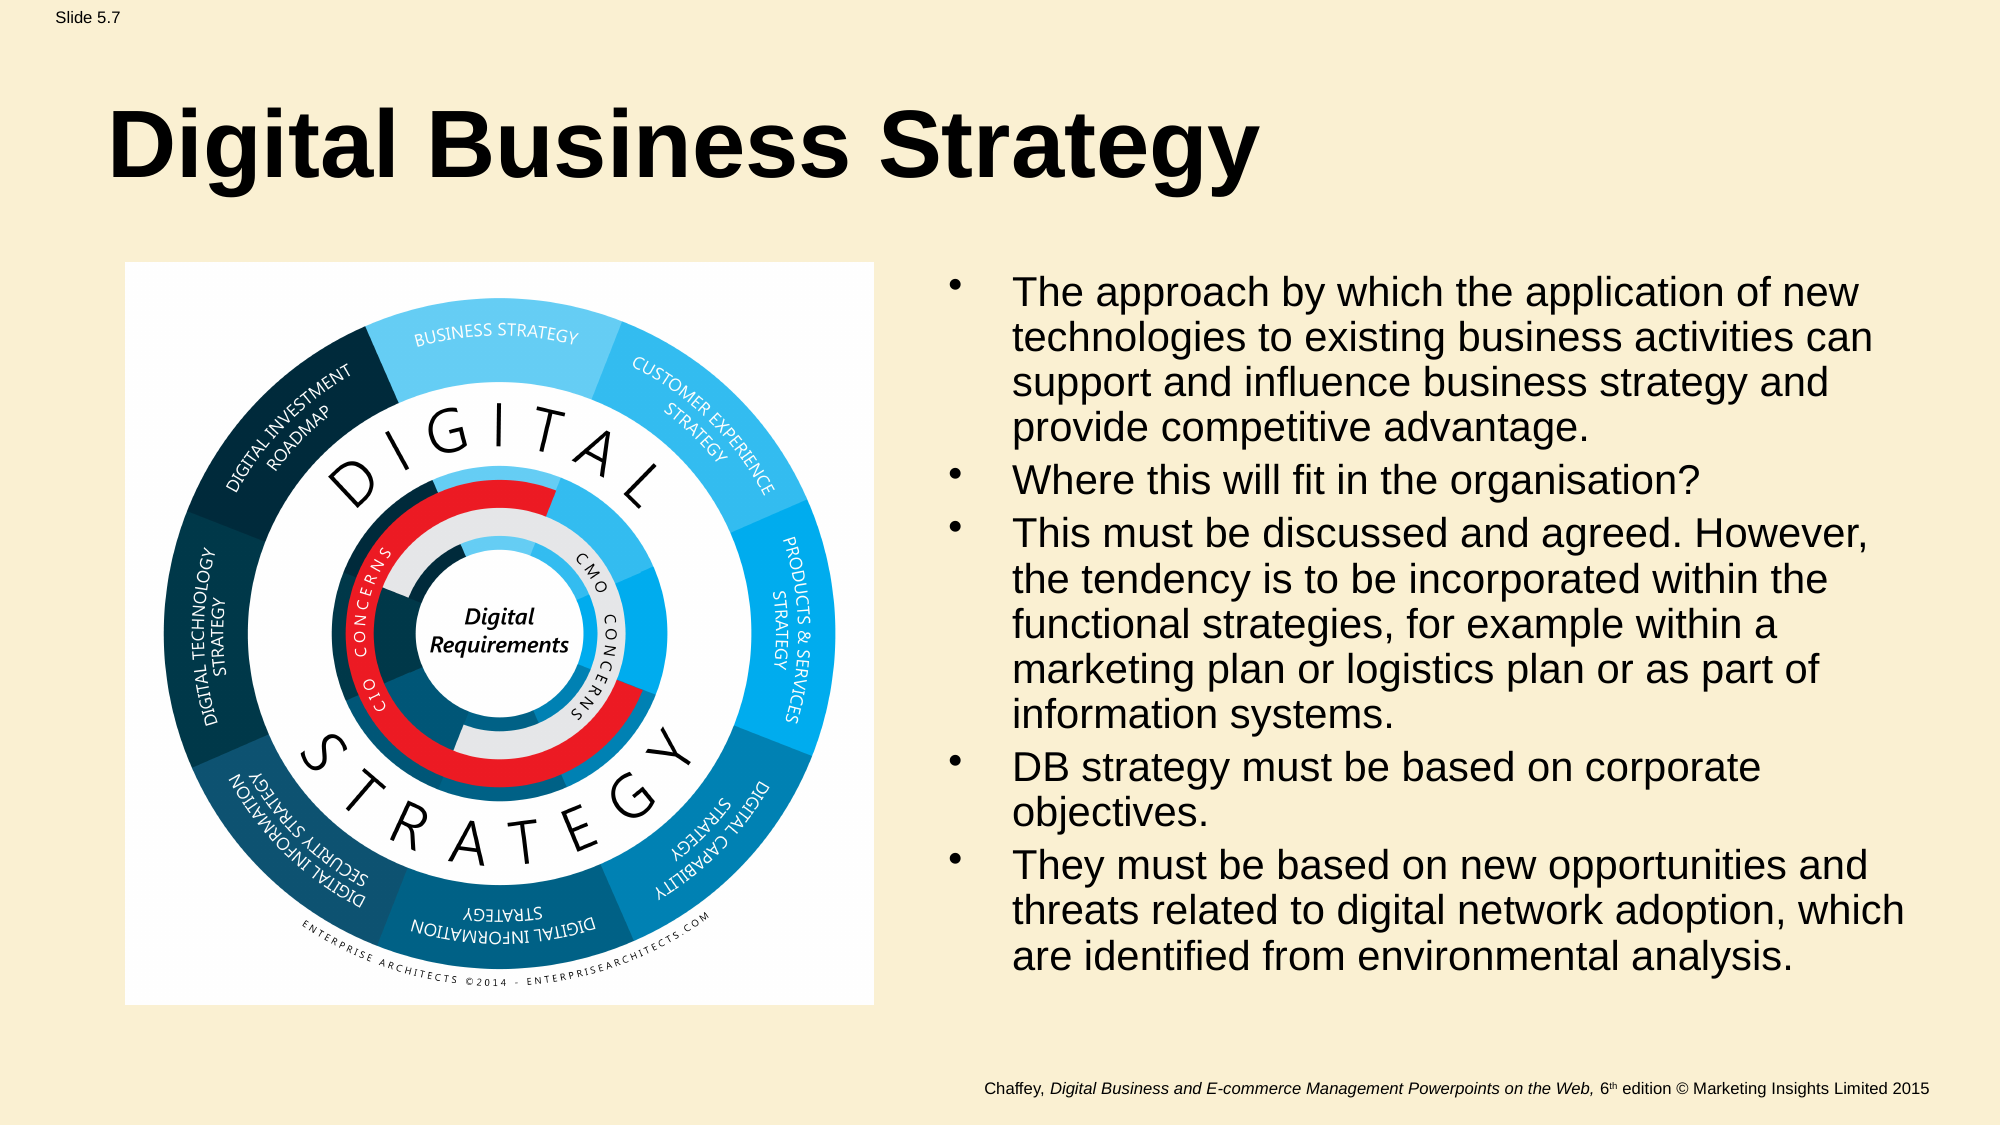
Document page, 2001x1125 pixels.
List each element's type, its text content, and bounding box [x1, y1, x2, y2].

picture [125, 262, 875, 1006]
title Digital Business Strategy [99, 45, 1734, 233]
list The approach by which the application of new technologies to existing business activities can support and influence business strategy and provide competitive advantage. Where this will fit in the organisation? This must be discussed and agreed. However, the tendency is to be incorporated within the functional strategies, for example within a marketing plan or logistics plan or as part of information systems. DB strategy must be based on corporate objectives. They must be based on new opportunities and threats related to digital network adoption, which are identified from environmental analysis. [933, 262, 1945, 1005]
